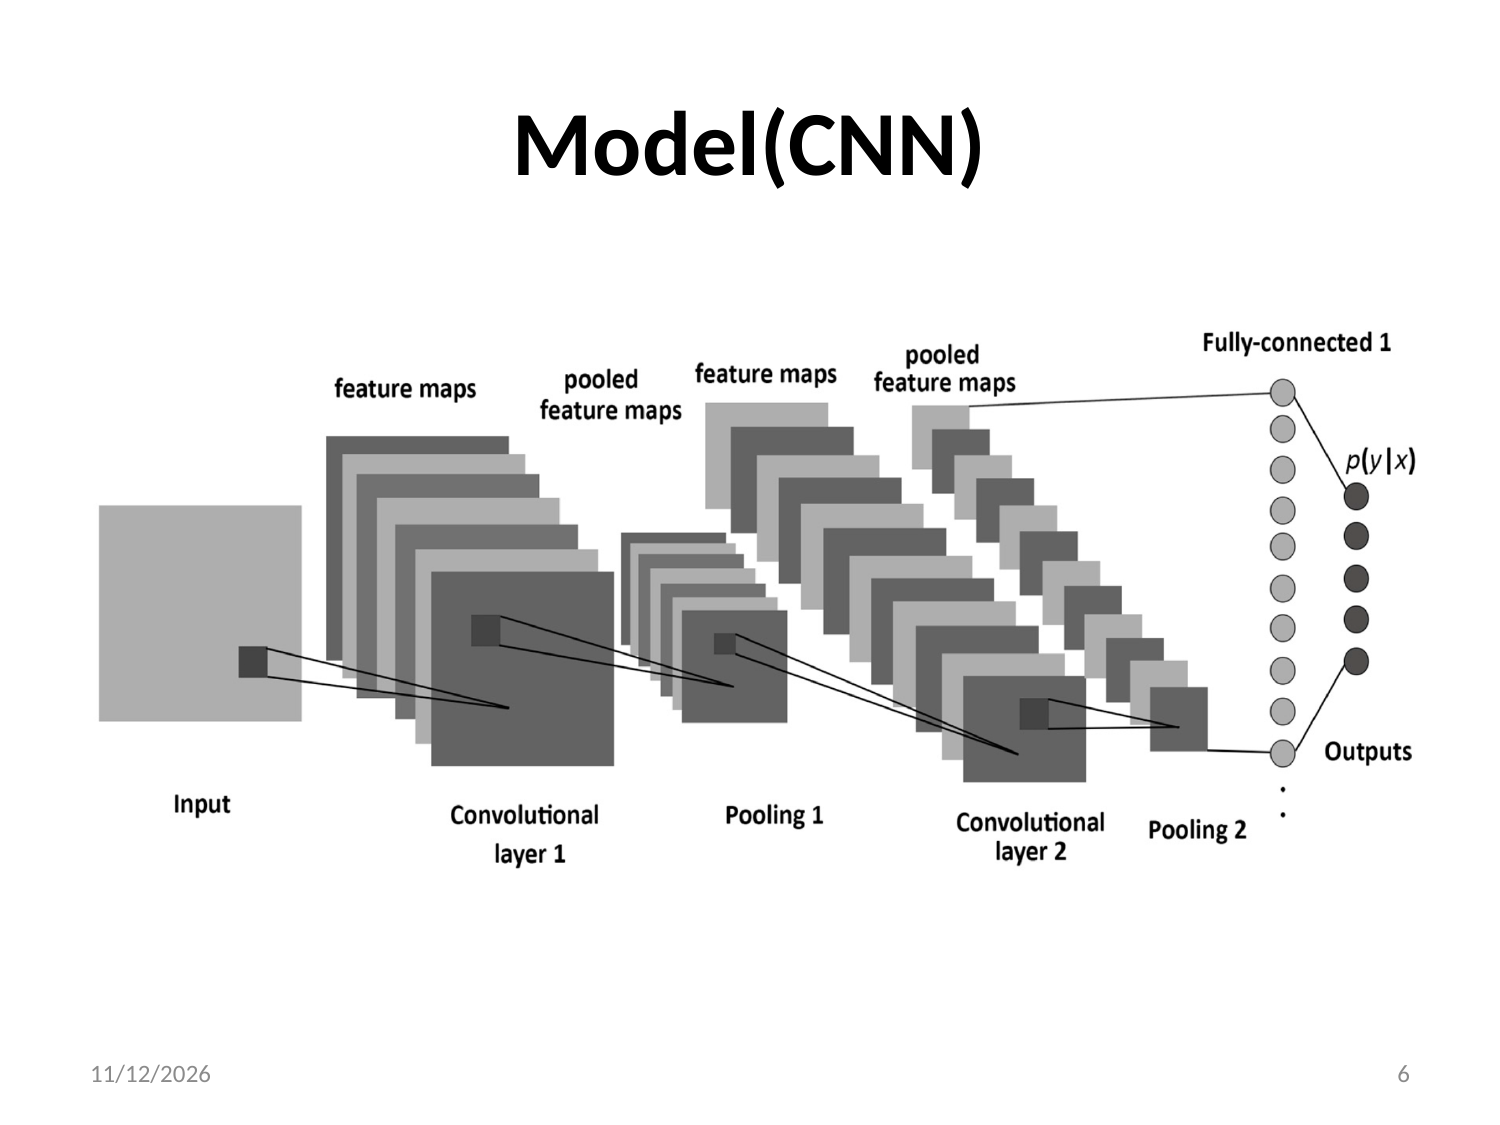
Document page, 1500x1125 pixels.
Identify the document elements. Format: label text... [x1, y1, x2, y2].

picture [87, 321, 1426, 876]
slide_number 6 [1074, 1042, 1425, 1103]
title Model(CNN) [75, 45, 1425, 233]
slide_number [75, 1042, 425, 1103]
